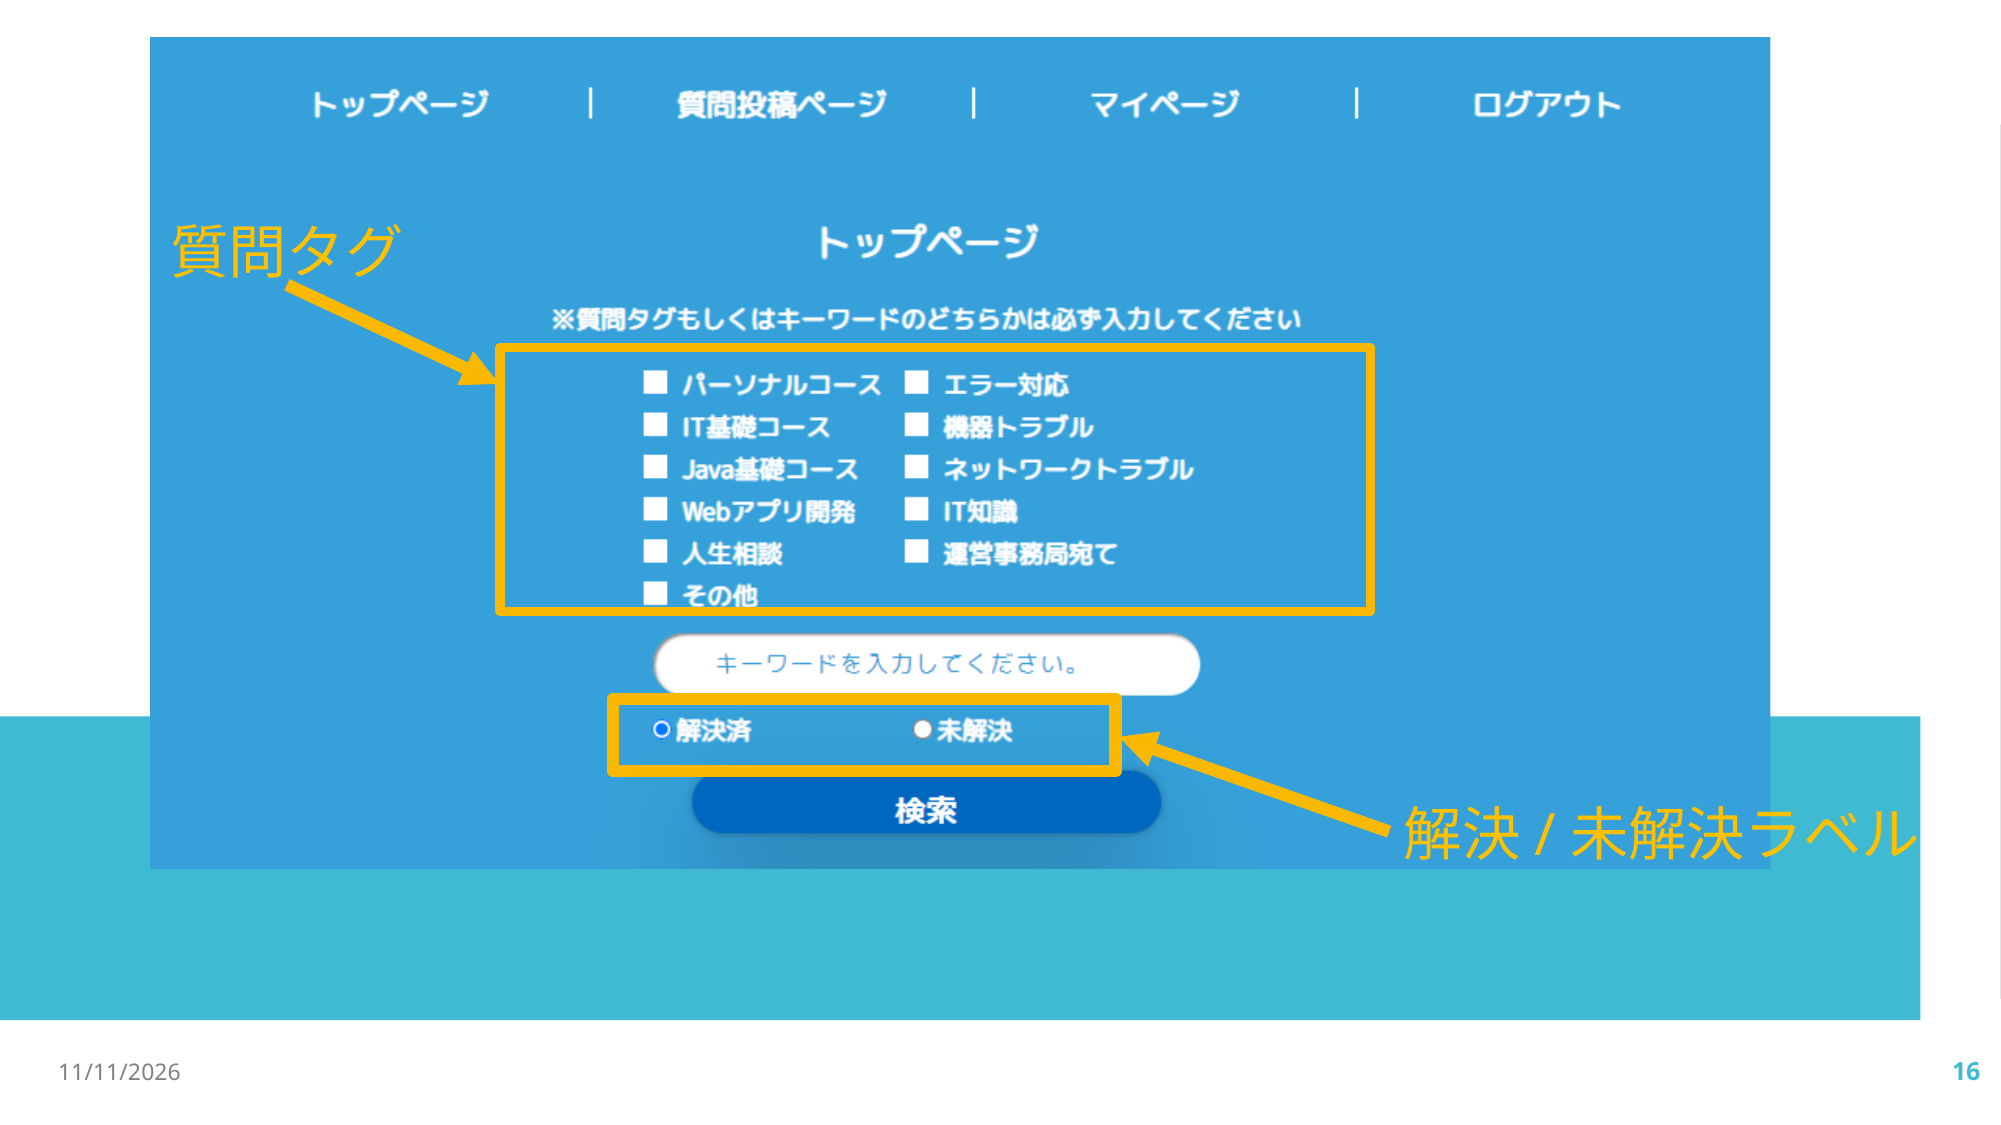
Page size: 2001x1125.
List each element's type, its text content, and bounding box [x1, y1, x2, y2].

text_box [0, 716, 1921, 1021]
slide_number 16 [1744, 1042, 1996, 1103]
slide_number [43, 1042, 493, 1103]
title 質問タグによる検索・解決/未解決ラベルによる検索 [0, 1020, 1675, 1125]
picture [149, 37, 1771, 869]
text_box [1118, 736, 1404, 833]
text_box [286, 284, 500, 385]
text_box 解決/未解決ラベル [1389, 789, 1935, 875]
text_box [0, 0, 2000, 1125]
